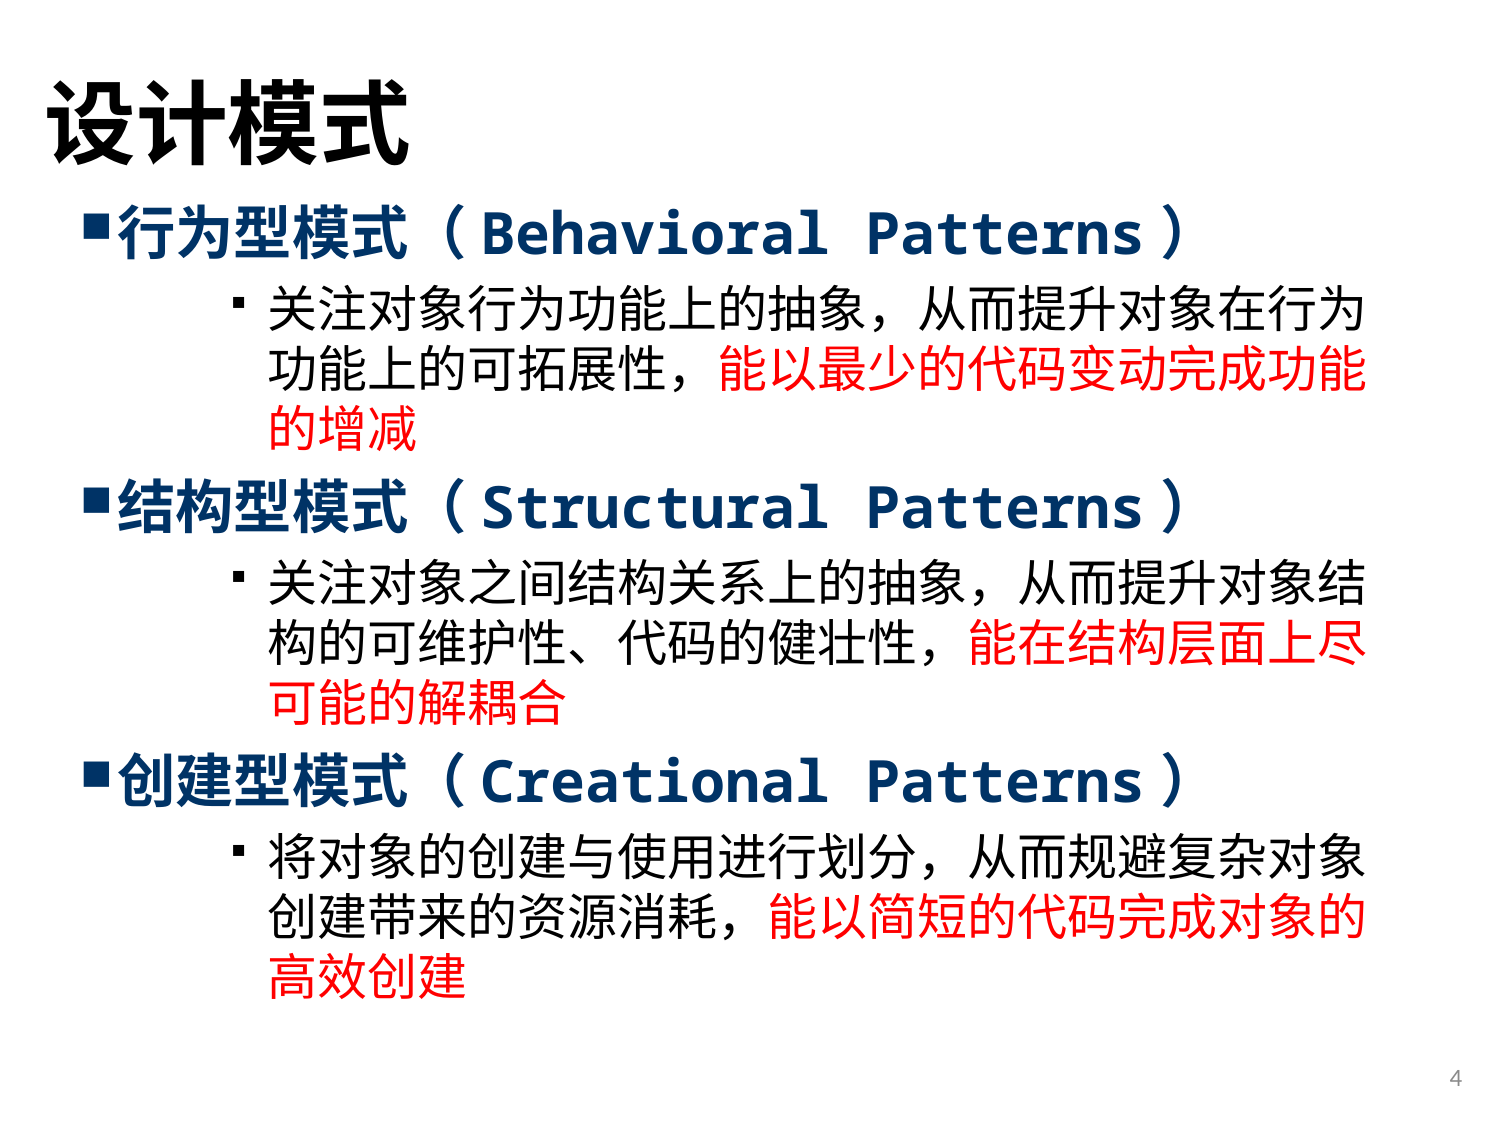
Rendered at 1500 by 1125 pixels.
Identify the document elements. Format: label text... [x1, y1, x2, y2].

list 行为型模式（Behavioral Patterns） 关注对象行为功能上的抽象，从而提升对象在行为功能上的可拓展性，能以最少的代码变动完成功能的增减 结构型模式（Structural Patterns） 关注对象之间结构关系上的抽象，从而提升对象结构的可维护性、代码的健壮性，能在结构层面上尽可能的解耦合 创建型模式（Creational Patterns） 将对象的创建与使用进行划分，从而规避复杂对象创建带来的资源消耗，能以简短的代码完成对象的高效创建 [64, 196, 1424, 976]
title 设计模式 [29, 19, 1324, 237]
slide_number 4 [1139, 1046, 1478, 1107]
